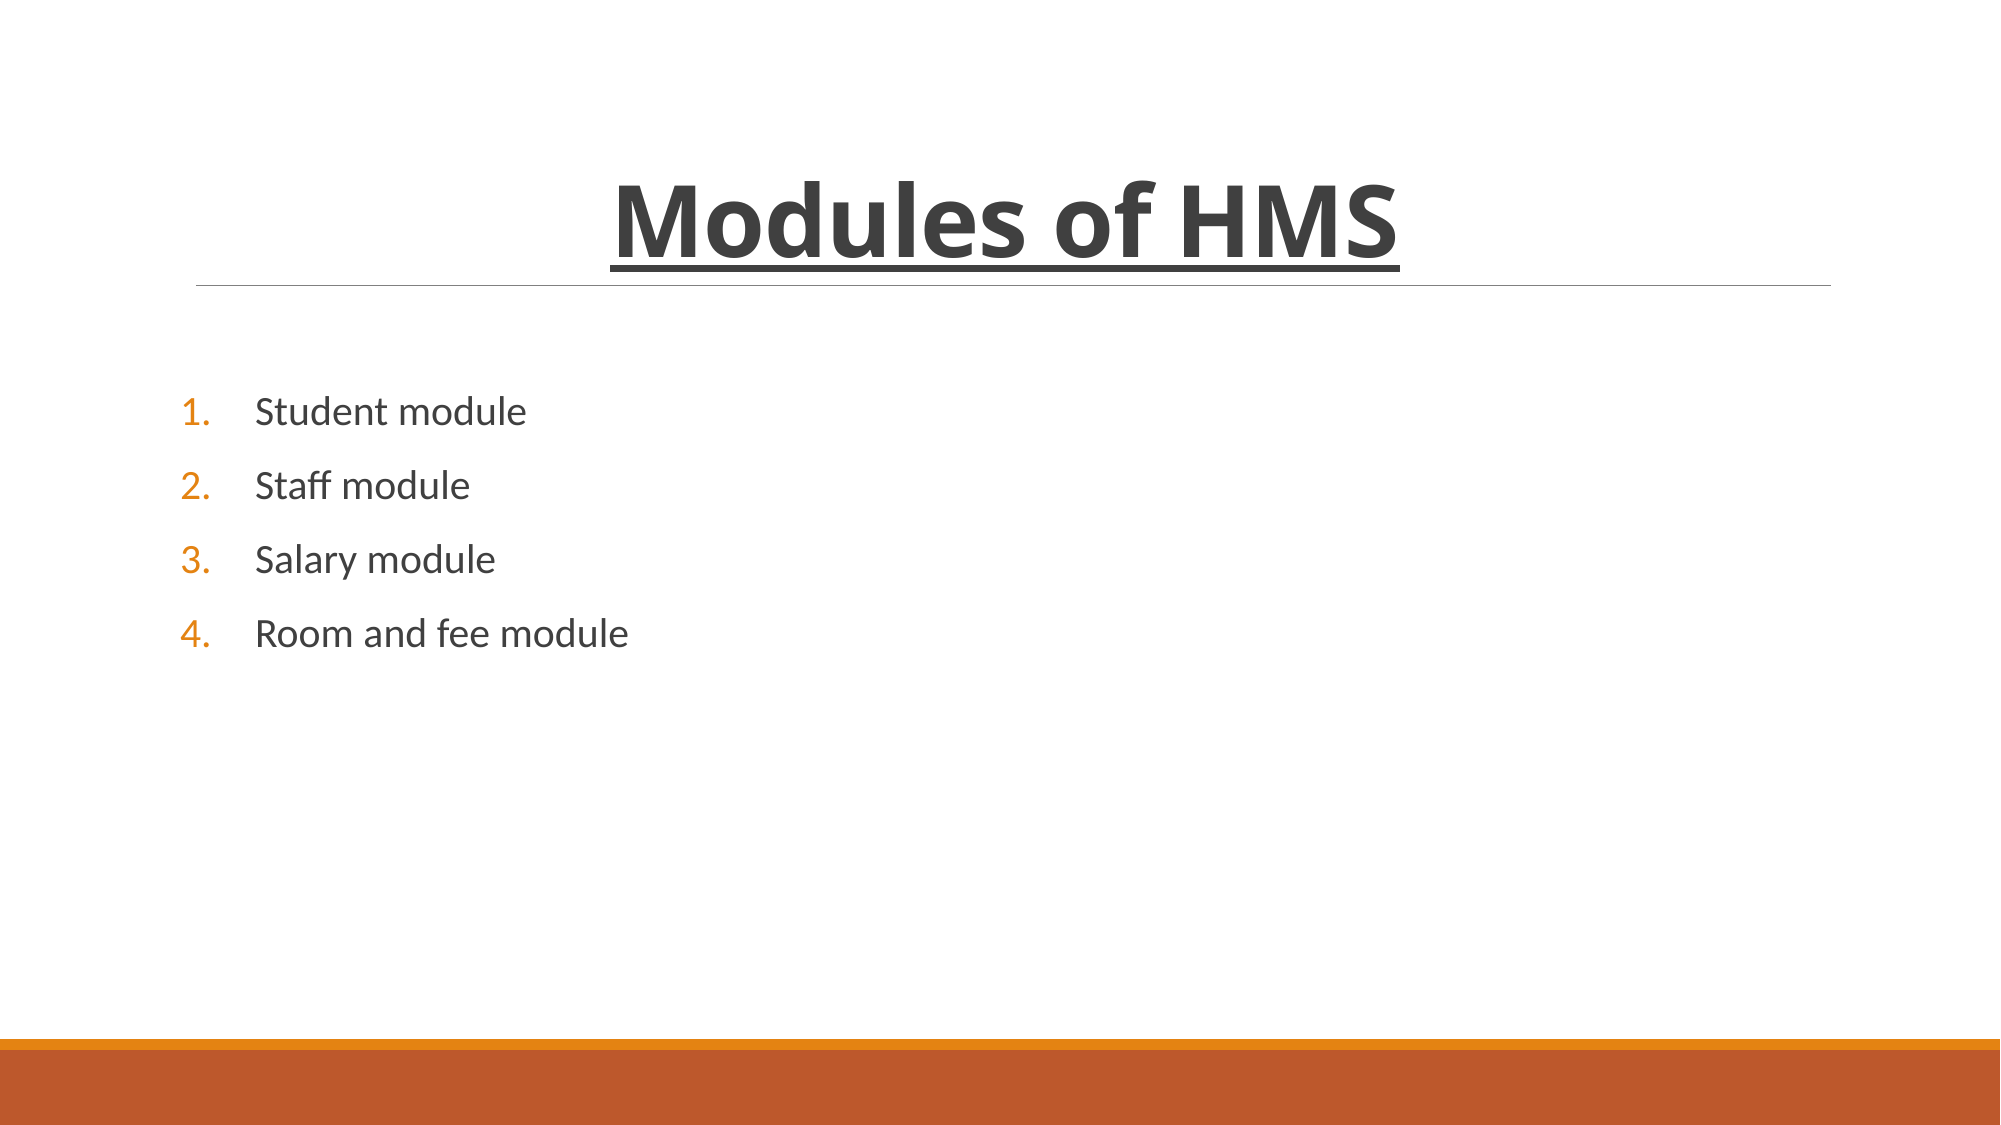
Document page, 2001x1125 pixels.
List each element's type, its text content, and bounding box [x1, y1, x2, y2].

title Modules of HMS [180, 47, 1830, 285]
list Student module Staff module Salary module Room and fee module [180, 302, 1830, 963]
